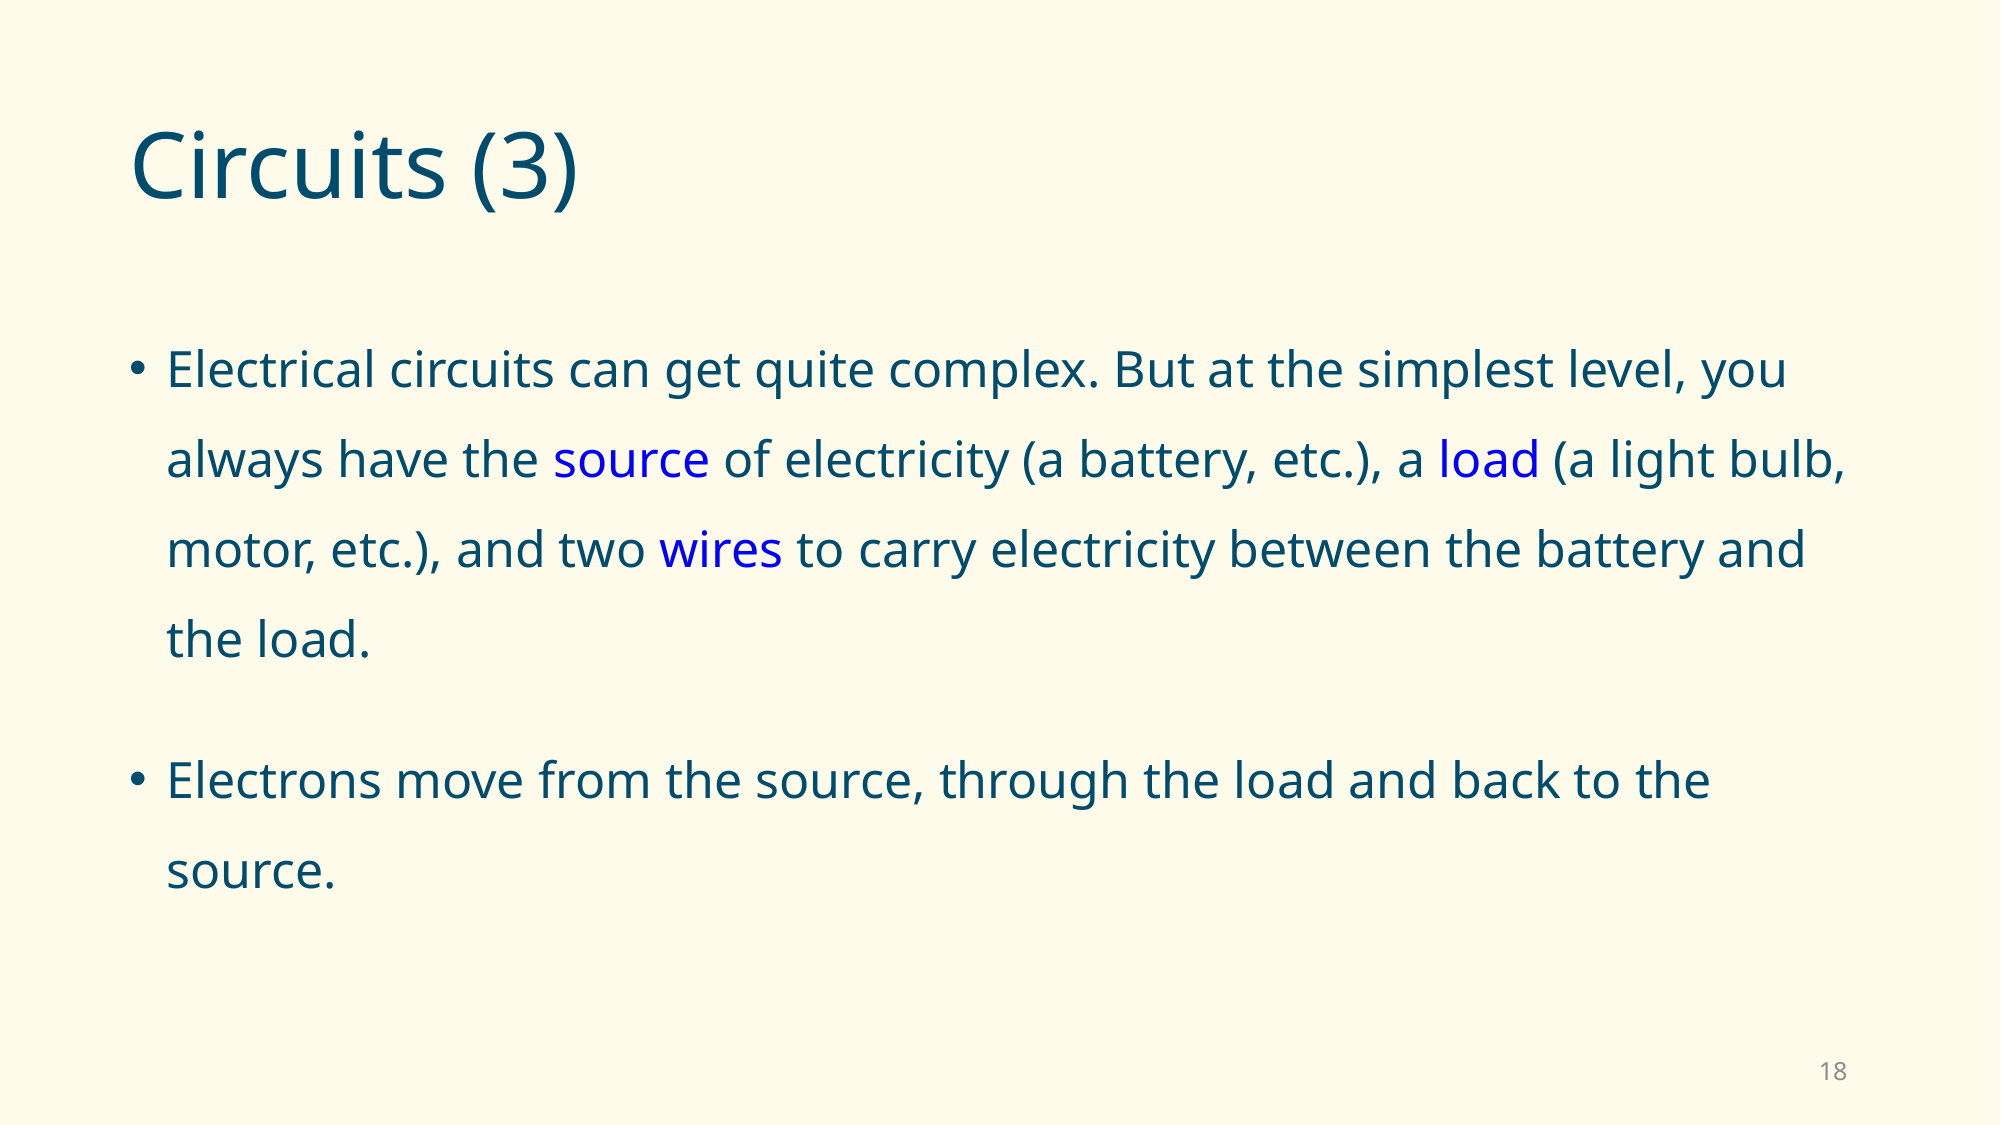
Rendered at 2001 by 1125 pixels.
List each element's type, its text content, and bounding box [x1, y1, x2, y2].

title Circuits (3) [114, 59, 1886, 278]
list Electrical circuits can get quite complex. But at the simplest level, you always have the source of electricity (a battery, etc.), a load (a light bulb, motor, etc.), and two wires to carry electricity between the battery and the load. Electrons move from the source, through the load and back to the source. [114, 299, 1886, 1014]
slide_number 18 [1412, 1042, 1863, 1103]
